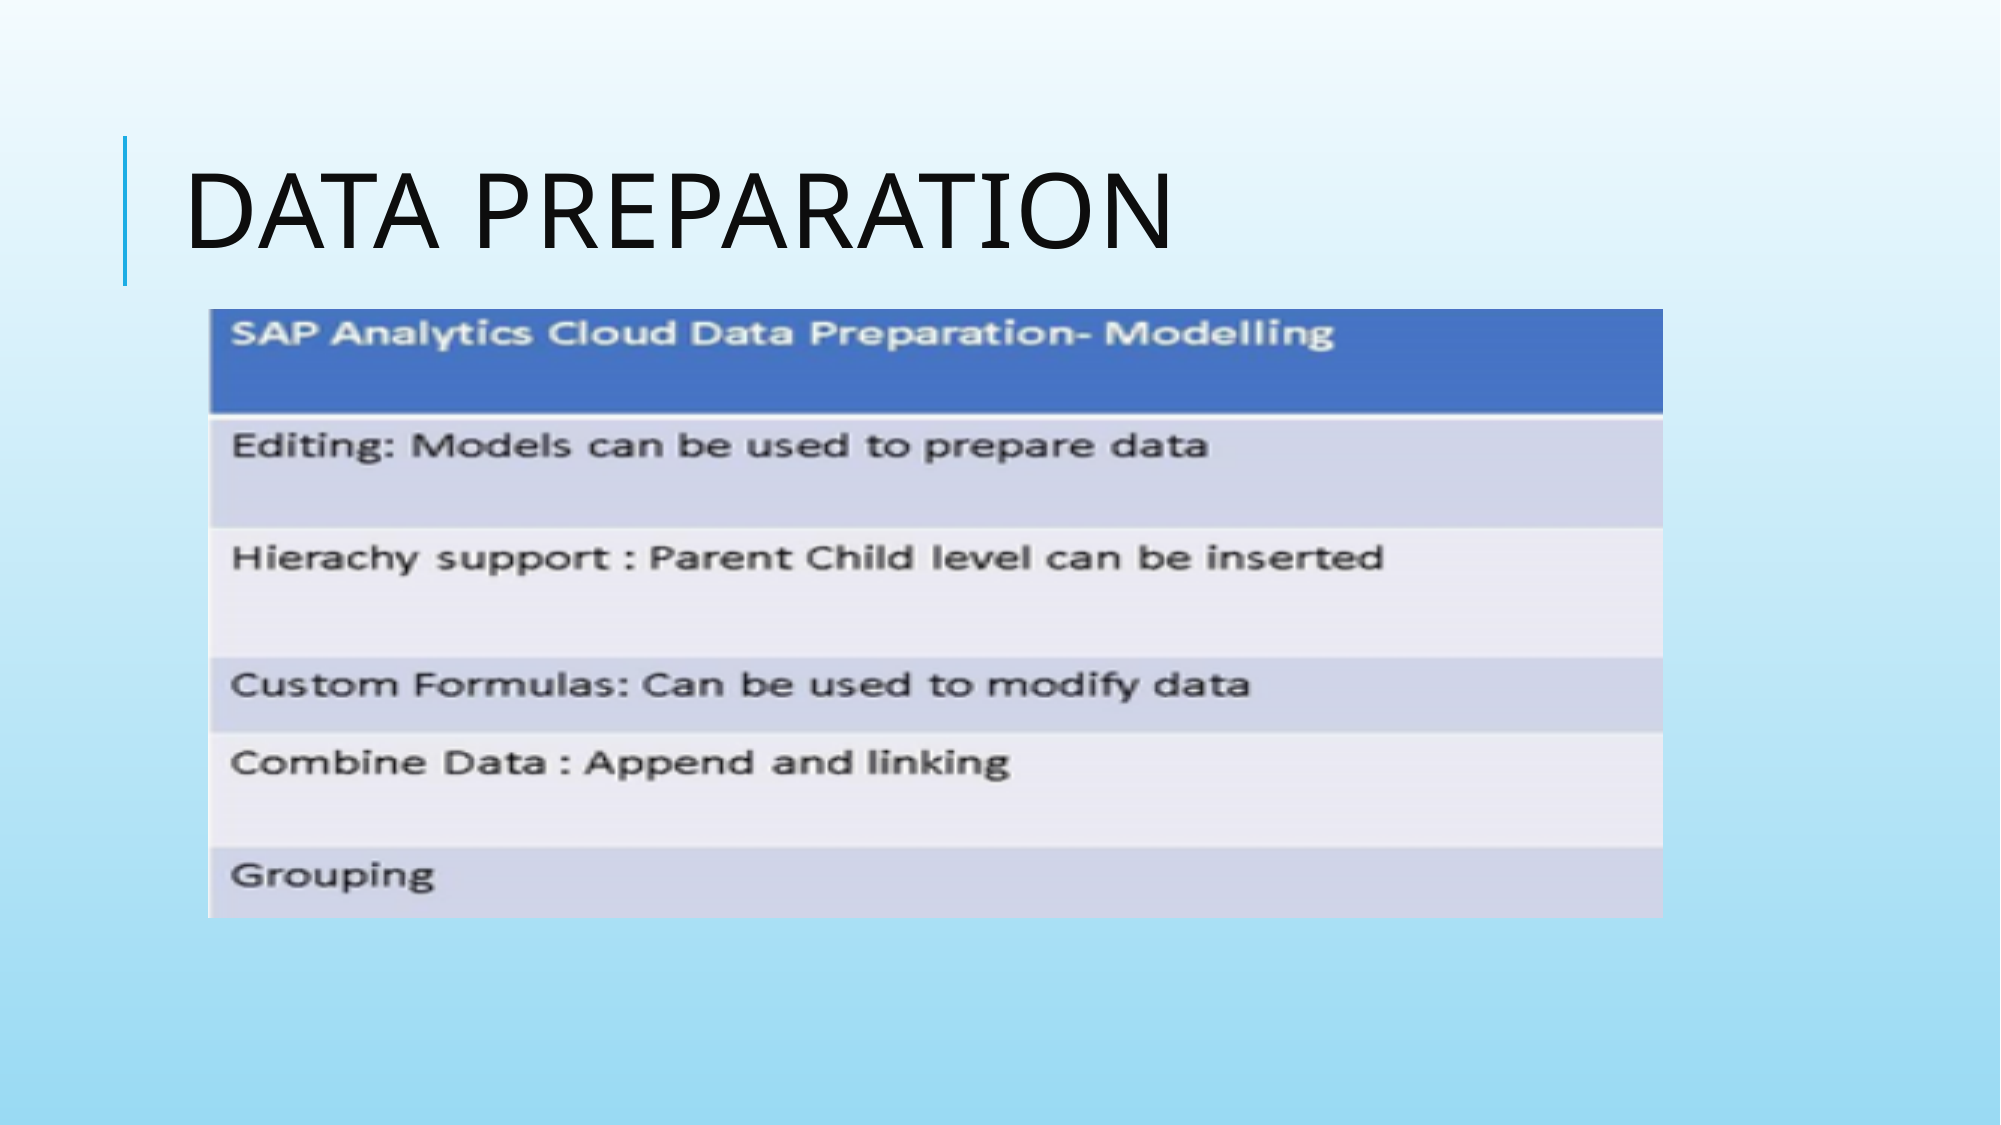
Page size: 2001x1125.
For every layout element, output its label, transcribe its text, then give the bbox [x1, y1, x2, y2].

title Data Preparation [168, 96, 1763, 342]
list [208, 309, 1663, 918]
